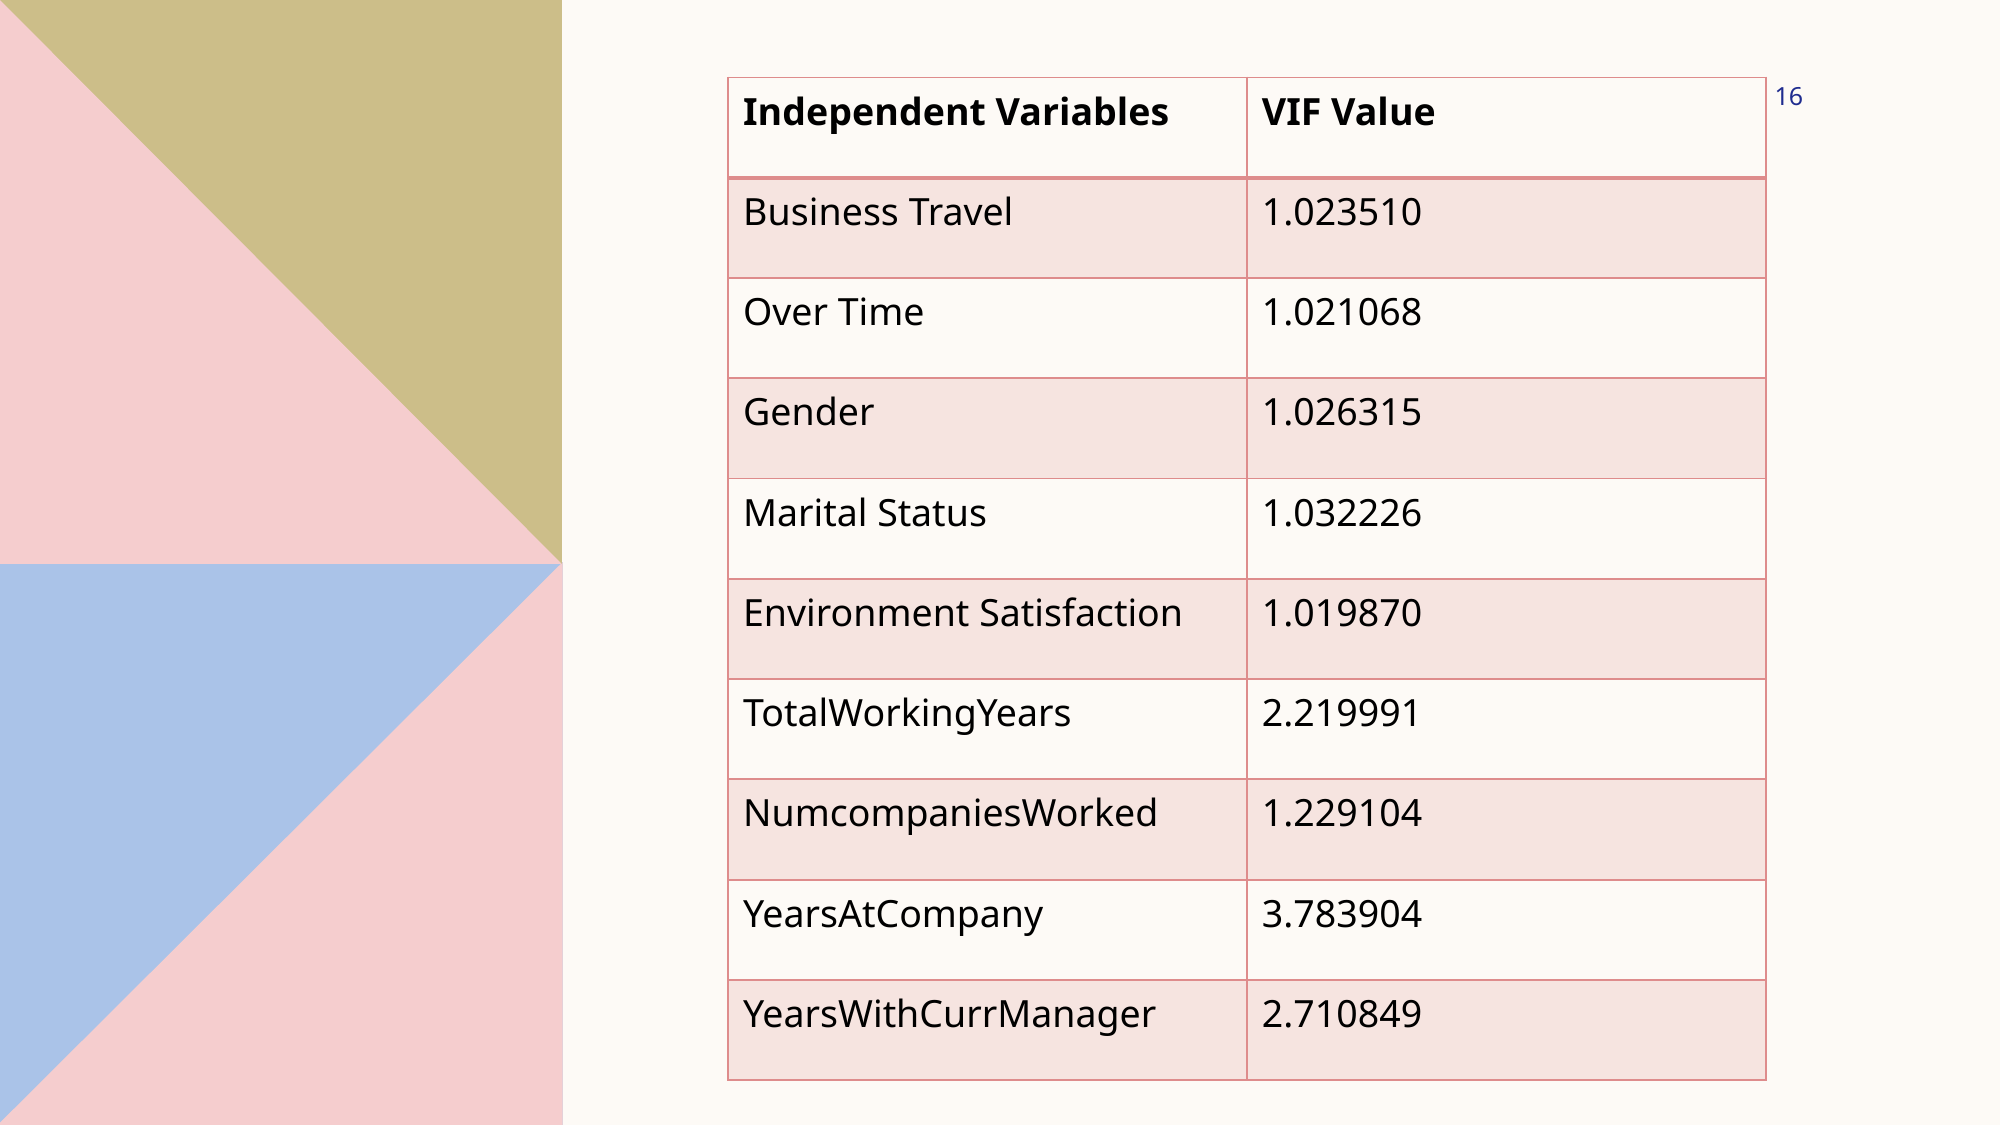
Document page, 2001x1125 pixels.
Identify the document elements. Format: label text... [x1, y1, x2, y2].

table_cell 3.783904 [1248, 881, 1765, 979]
table_cell 1.023510 [1248, 180, 1765, 277]
table_cell YearsAtCompany [729, 881, 1246, 979]
table_header VIF Value [1248, 78, 1765, 176]
table_cell Marital Status [729, 479, 1246, 578]
table_cell Over Time [729, 279, 1246, 377]
table_header Independent Variables [729, 78, 1246, 176]
table_cell 1.019870 [1248, 580, 1765, 678]
table_cell NumcompaniesWorked [729, 780, 1246, 879]
table_cell Business Travel [729, 180, 1246, 277]
table_cell 1.032226 [1248, 479, 1765, 578]
table_cell Gender [729, 379, 1246, 478]
table_cell TotalWorkingYears [729, 680, 1246, 778]
table_cell 1.026315 [1248, 379, 1765, 478]
table_cell 1.021068 [1248, 279, 1765, 377]
table_cell YearsWithCurrManager [729, 981, 1246, 1079]
table_cell 2.710849 [1248, 981, 1765, 1079]
slide_number 16 [1767, 77, 1803, 118]
table_cell 2.219991 [1248, 680, 1765, 778]
table_cell Environment Satisfaction [729, 580, 1246, 678]
table_cell 1.229104 [1248, 780, 1765, 879]
